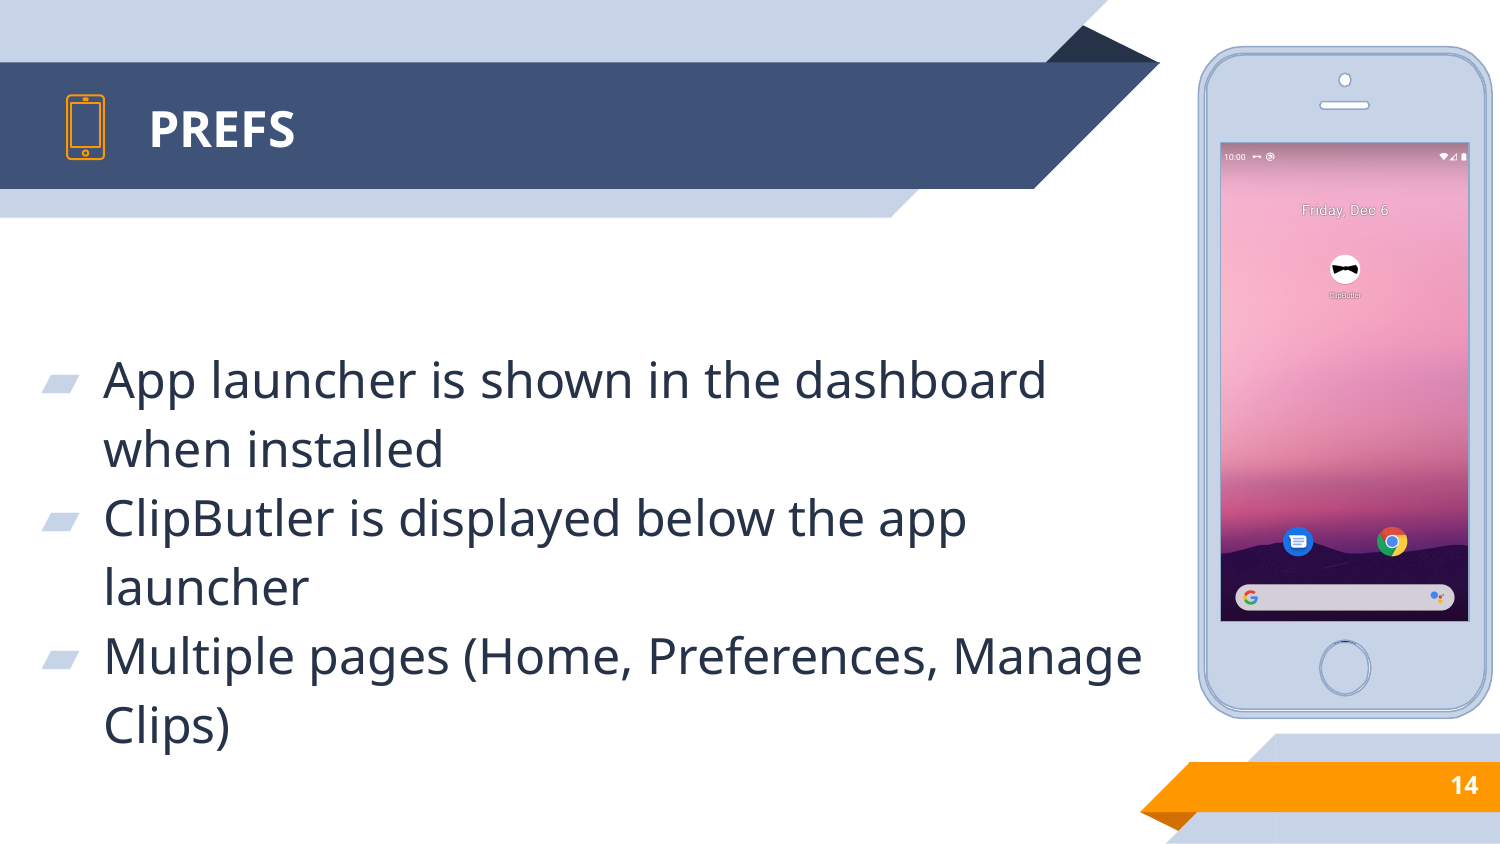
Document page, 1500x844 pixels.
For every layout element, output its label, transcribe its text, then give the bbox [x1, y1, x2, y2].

slide_number ‹#› [1249, 760, 1494, 813]
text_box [1198, 46, 1493, 719]
title PREFS [133, 64, 1035, 190]
list App launcher is shown in the dashboard when installed ClipButler is displayed below the app launcher Multiple pages (Home, Preferences, Manage Clips) [13, 324, 1186, 612]
